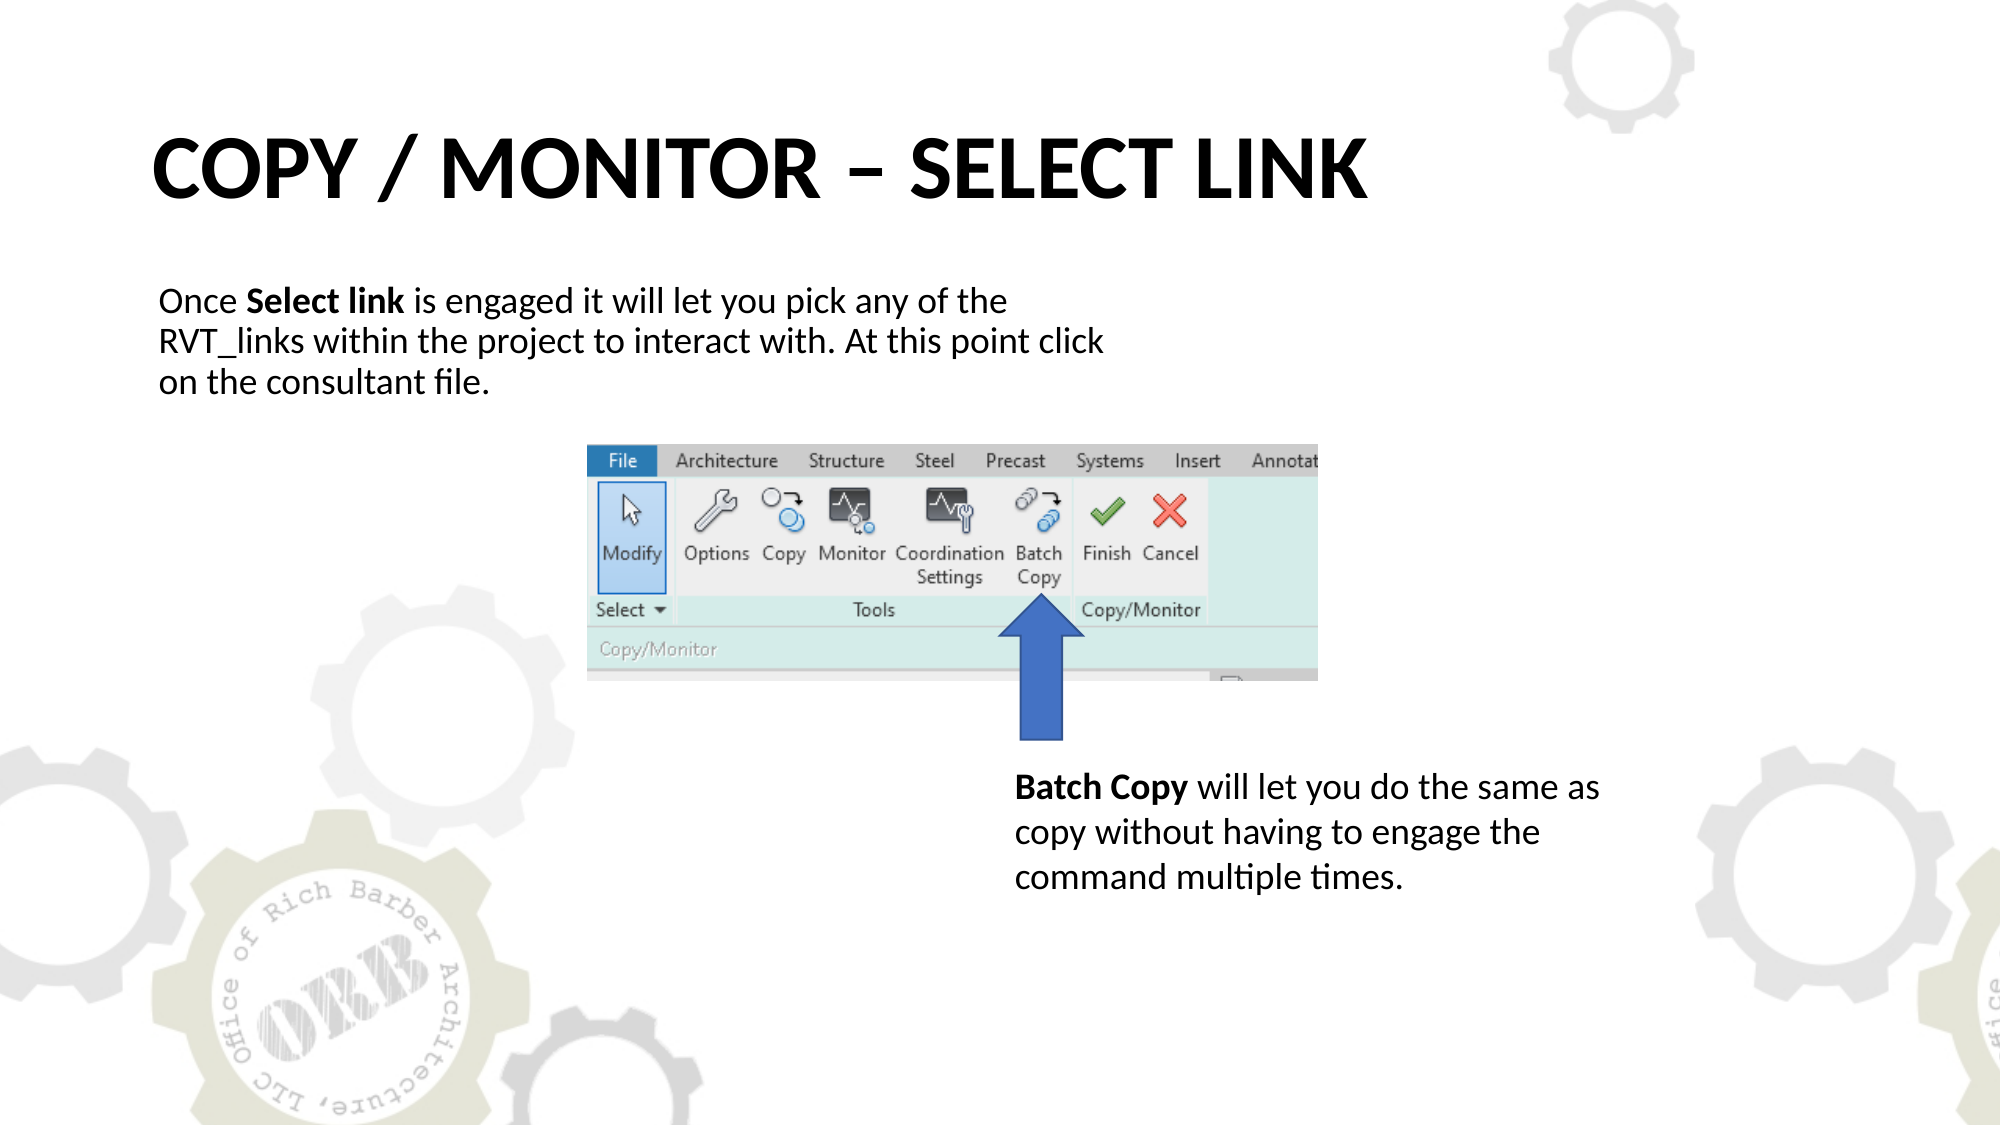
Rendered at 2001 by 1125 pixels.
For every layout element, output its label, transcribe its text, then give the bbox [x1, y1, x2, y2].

text_box Batch Copy will let you do the same as copy without having to engage the command multiple times. [999, 754, 1659, 905]
list Once Select link is engaged it will let you pick any of the RVT_links within the project to interact with. At this point click on the consultant file. [106, 273, 1157, 627]
picture [587, 444, 1318, 681]
text_box [1019, 681, 1064, 741]
title COPY / MONITOR – SELECT LINK [137, 59, 1863, 278]
